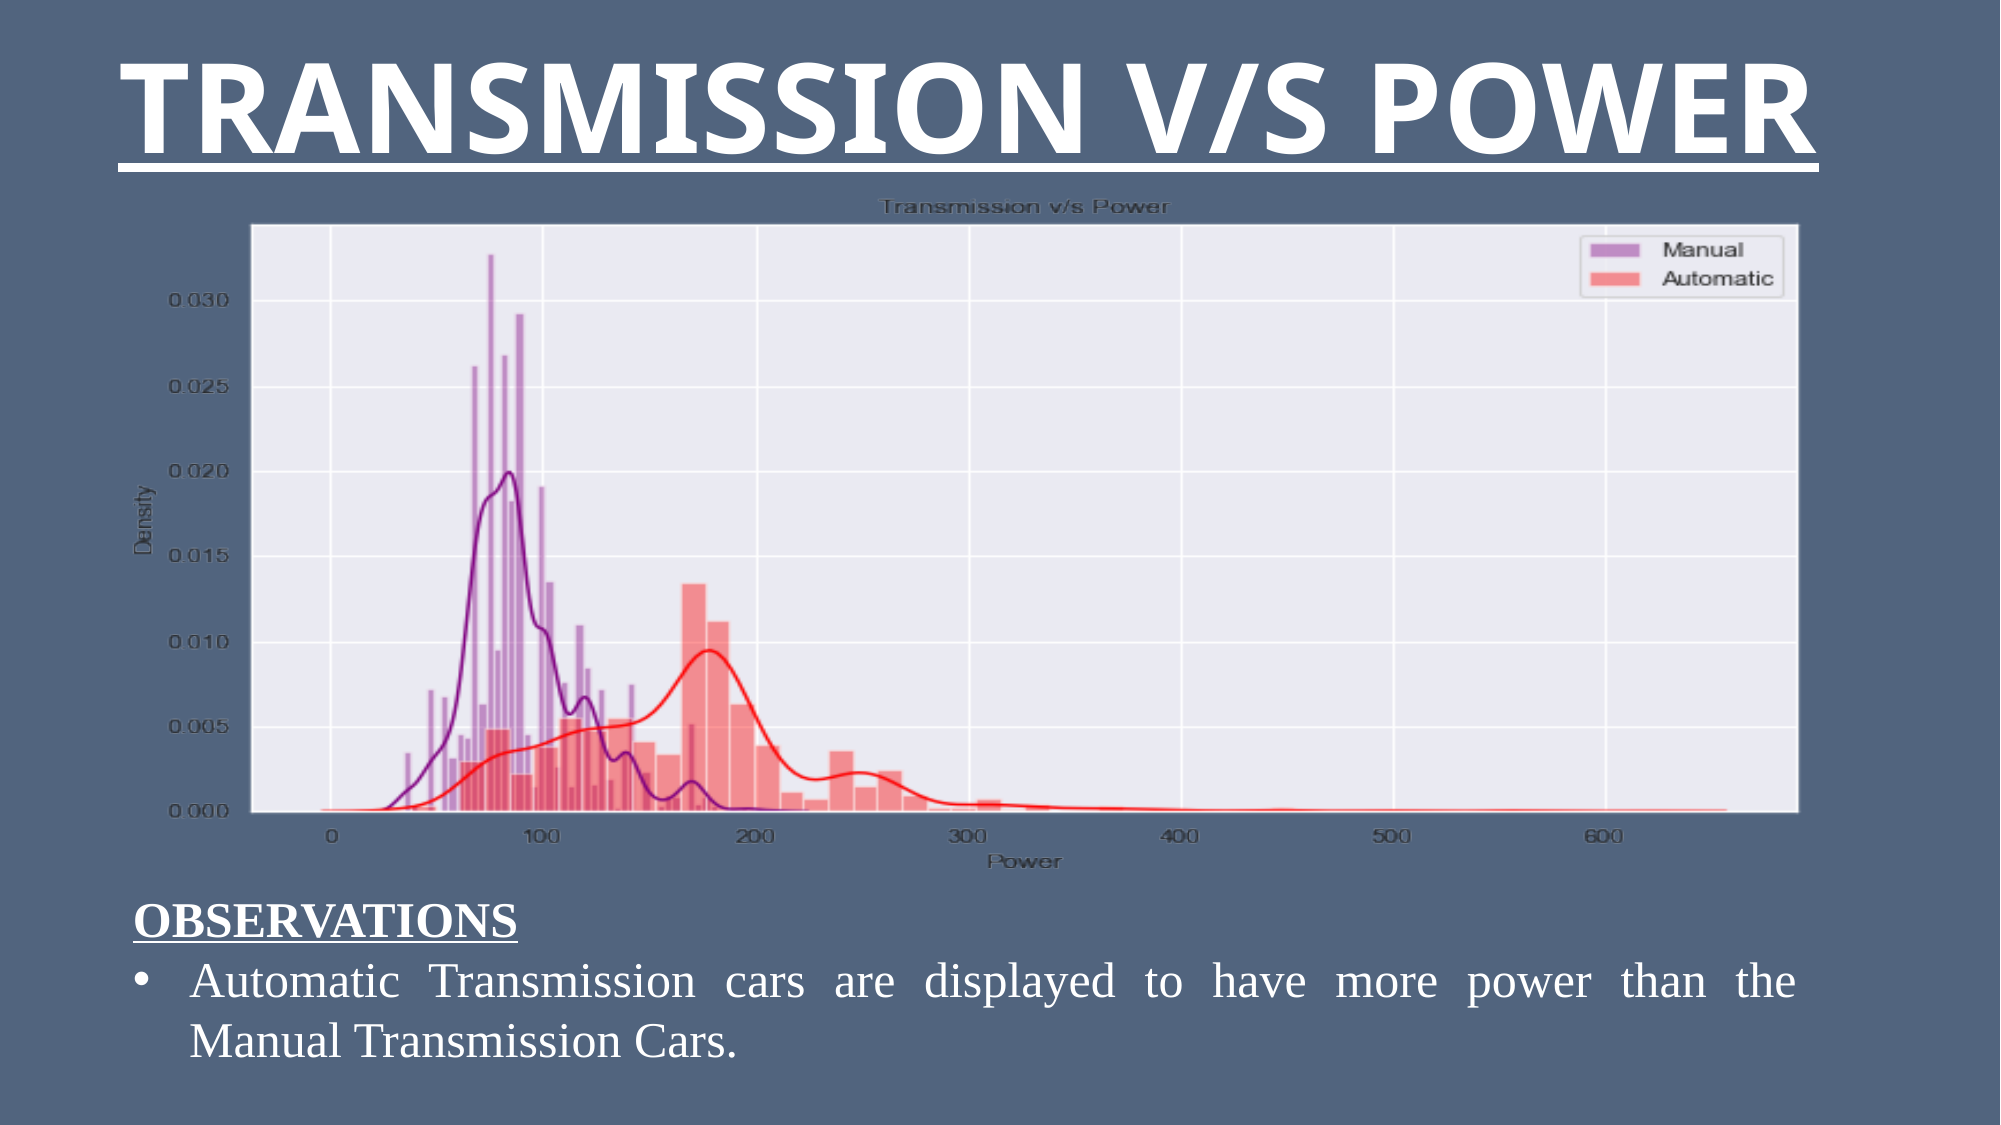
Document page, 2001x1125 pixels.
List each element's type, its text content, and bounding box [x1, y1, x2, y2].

text_box OBSERVATIONS Automatic Transmission cars are displayed to have more power than the Manual Transmission Cars. [118, 885, 1813, 1076]
picture [118, 187, 1813, 885]
title TRANSMISSION V/S POWER [118, 47, 1878, 189]
